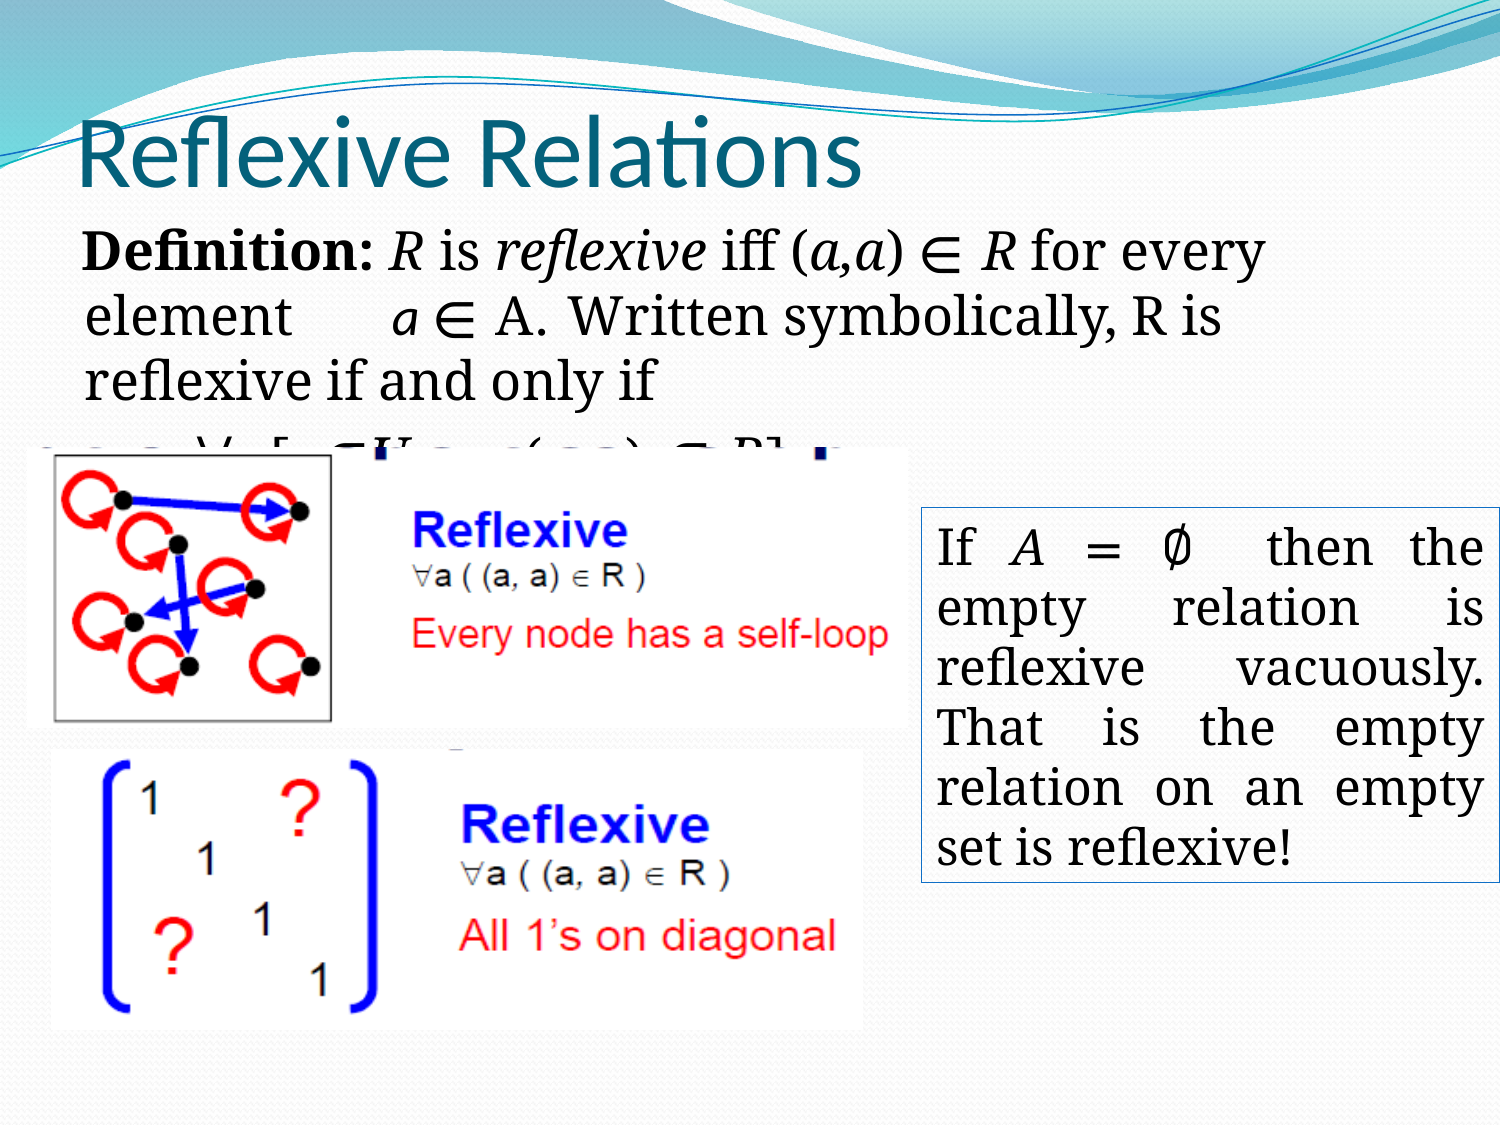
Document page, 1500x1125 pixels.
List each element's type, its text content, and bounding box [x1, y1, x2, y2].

list Definition: R is reflexive iff (a,a) ∊ R for every element a ∊ A. Written symbolically, R is reflexive if and only if ∀a[a∊U ⟶ (a,a) ∊ R] [24, 208, 1463, 1125]
picture [50, 749, 863, 1030]
picture [27, 447, 908, 728]
title Reflexive Relations [75, 50, 1425, 208]
text_box If A = ∅ then the empty relation is reflexive vacuously. That is the empty relation on an empty set is reflexive! [921, 507, 1500, 883]
